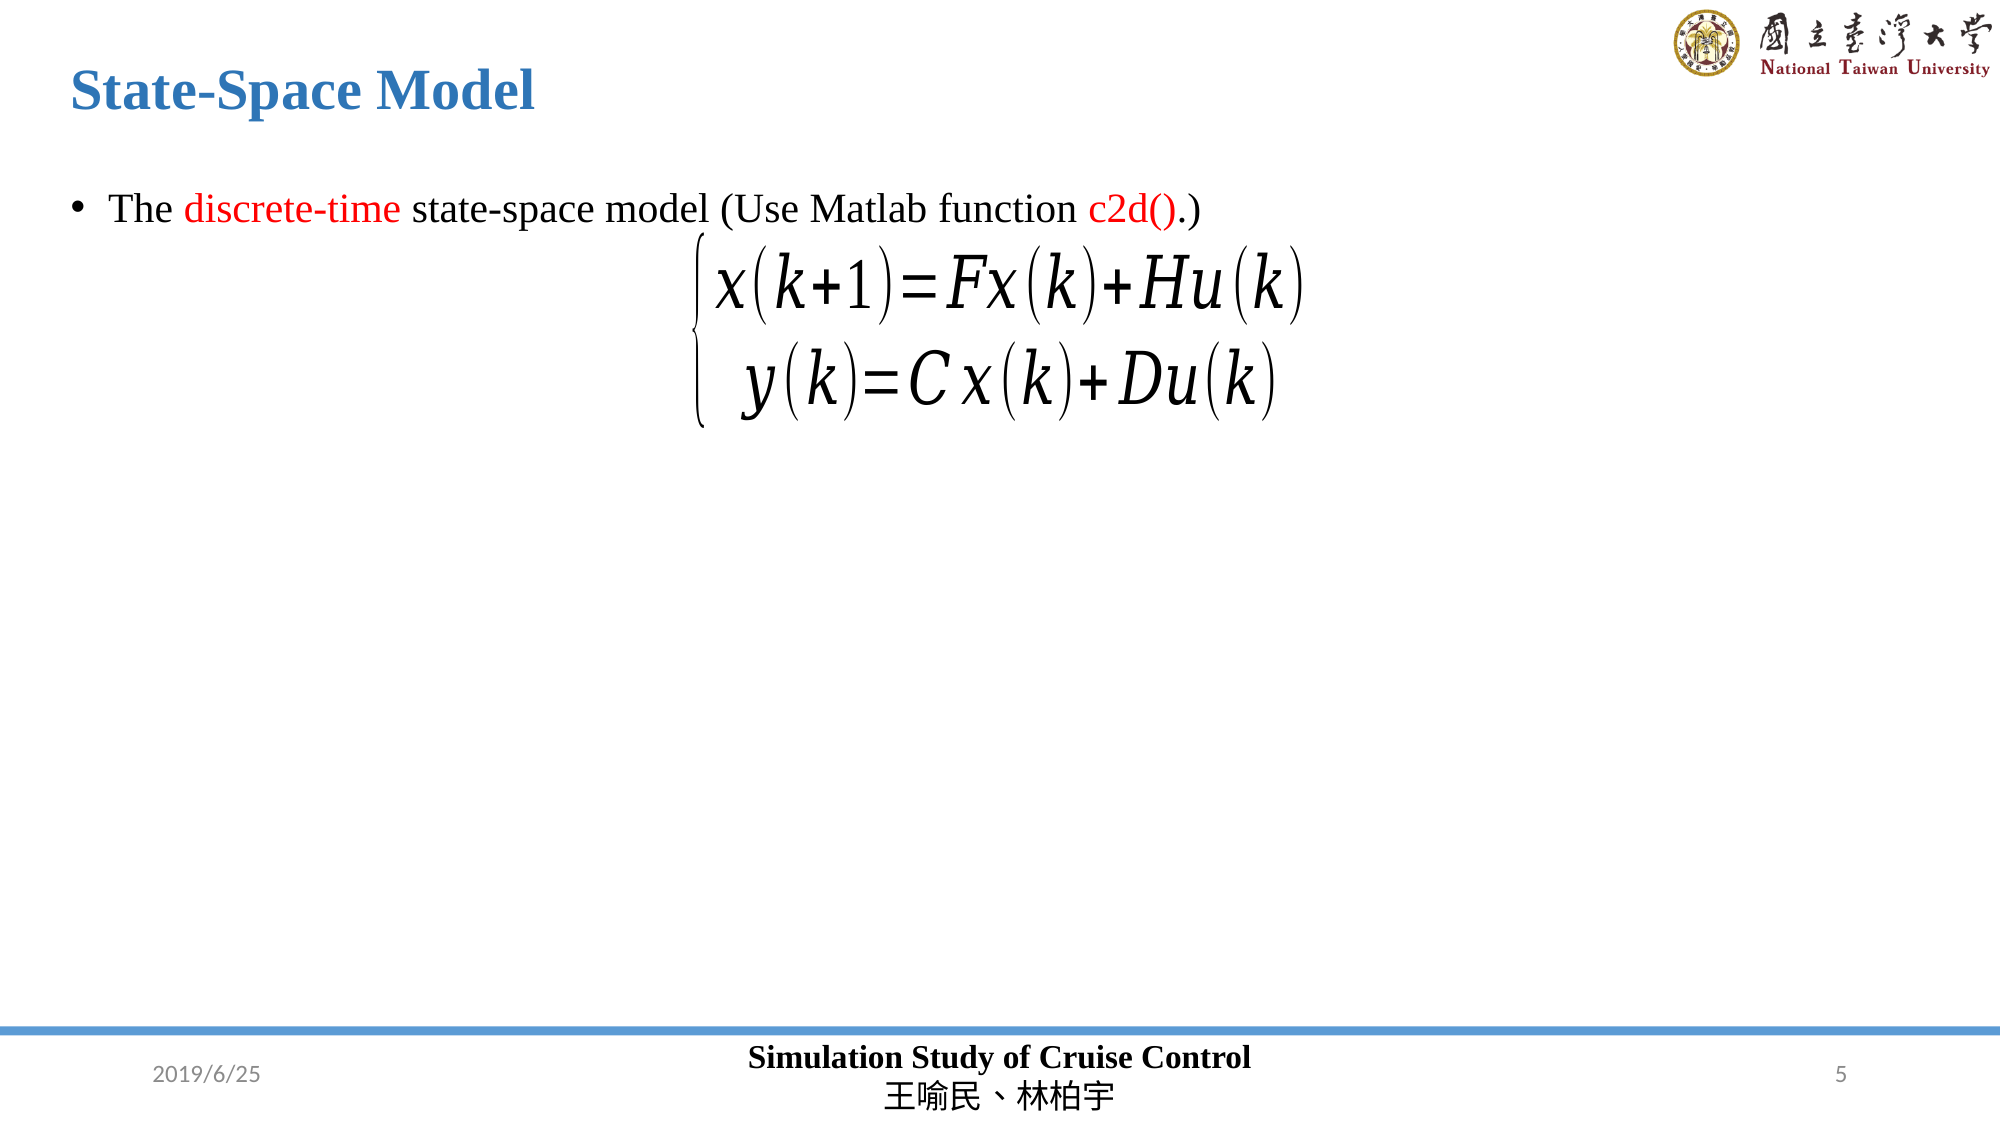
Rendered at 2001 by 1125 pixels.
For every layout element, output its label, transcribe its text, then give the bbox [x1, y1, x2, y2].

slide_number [137, 1042, 588, 1103]
text_box Simulation Study of Cruise Control 王喻民、林柏宇 [645, 1027, 1354, 1123]
title State-Space Model [55, 31, 1669, 148]
list The discrete-time state-space model (Use Matlab function c2d().) [55, 148, 1945, 802]
slide_number 5 [1412, 1042, 1863, 1103]
picture [1668, 0, 2000, 88]
